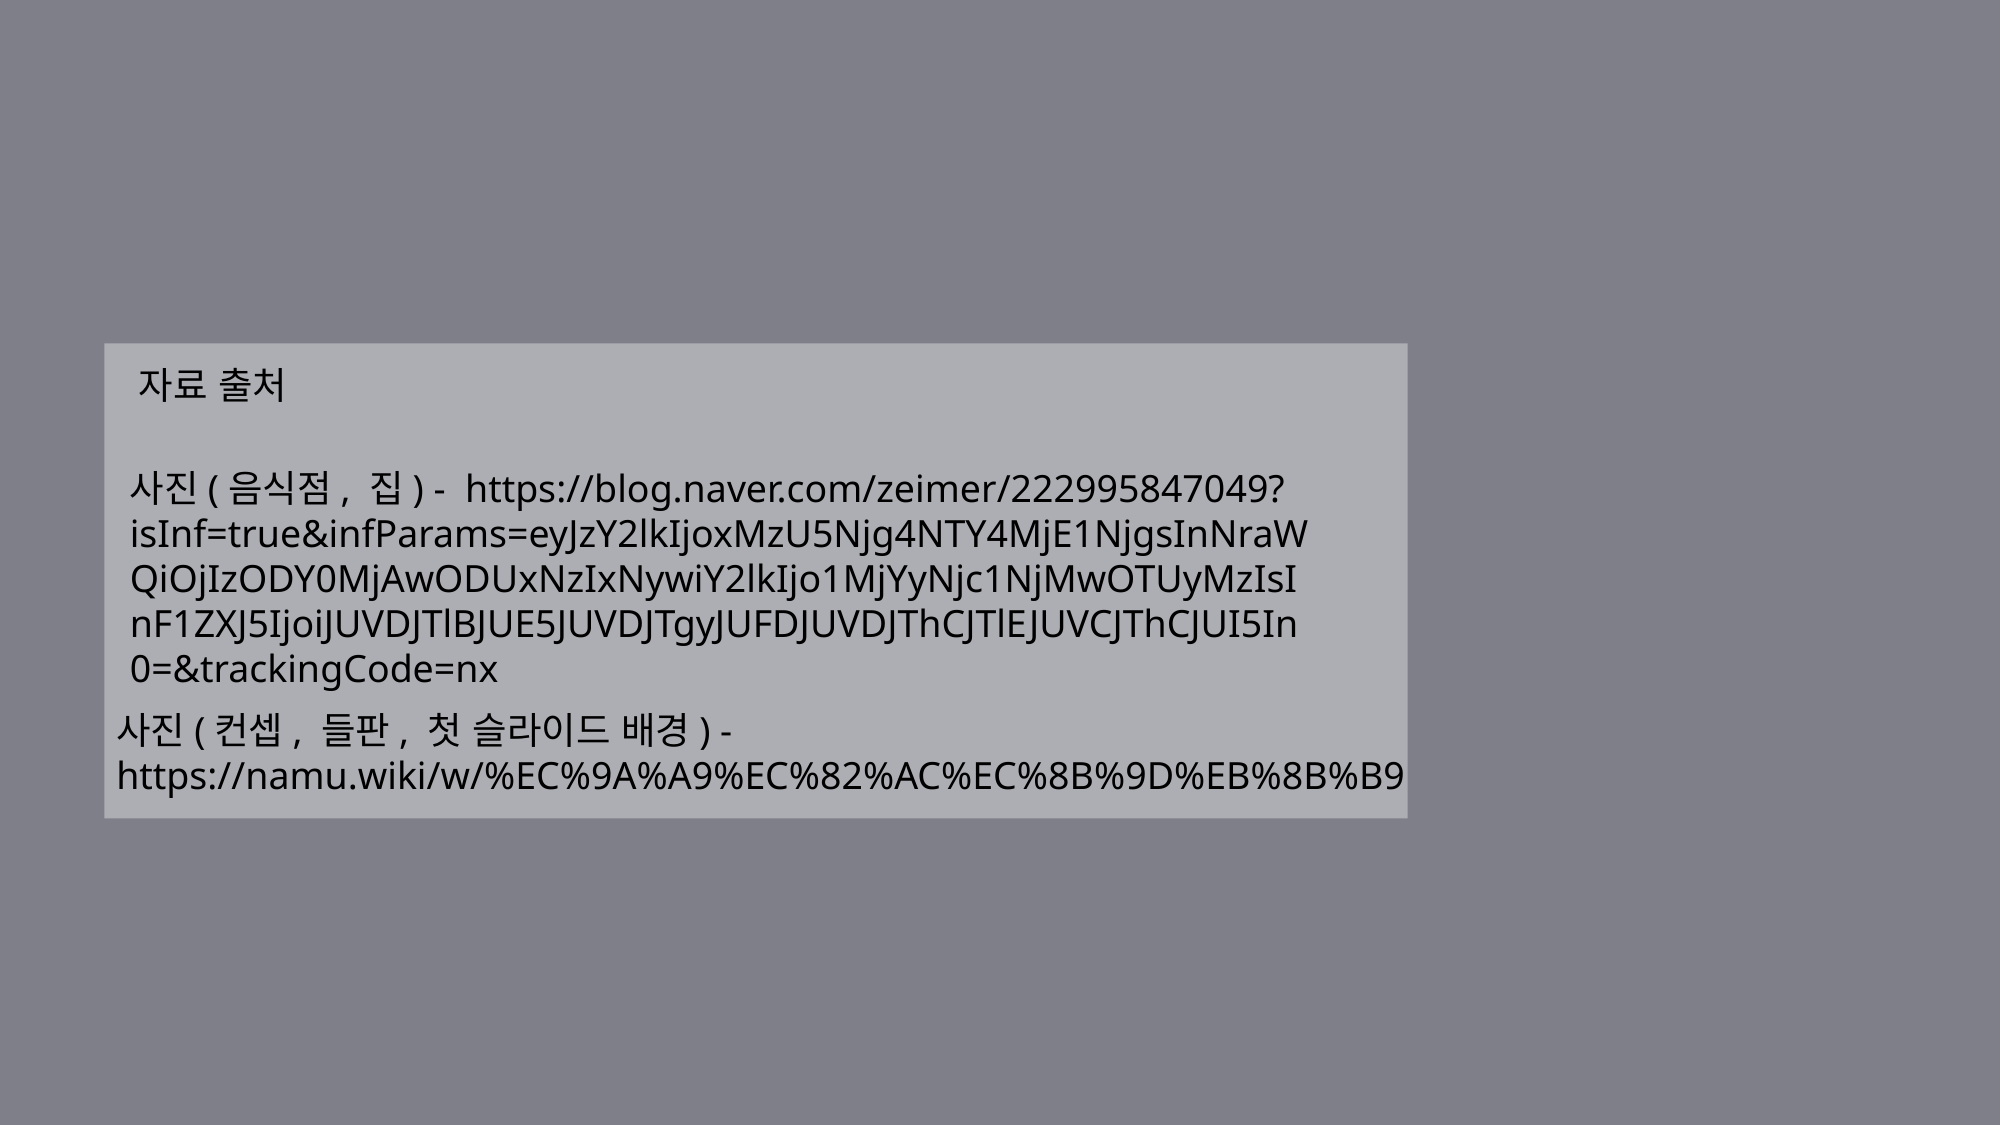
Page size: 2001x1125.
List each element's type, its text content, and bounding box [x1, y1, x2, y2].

text_box [528, 328, 536, 389]
text_box 사진(컨셉, 들판, 첫 슬라이드 배경) - https://namu.wiki/w/%EC%9A%A9%EC%82%AC%EC%8B%9D%EB%8B%B9 [101, 699, 1422, 805]
text_box [103, 342, 1409, 699]
text_box [103, 805, 1409, 820]
text_box 사진(음식점, 집) - https://blog.naver.com/zeimer/222995847049?isInf=true&infParams=eyJzY2lkIjoxMzU5Njg4NTY4MjE1NjgsInNraWQiOjIzODY0MjAwODUxNzIxNywiY2lkIjo1MjYyNjc1NjMwOTUyMzIsInF1ZXJ5IjoiJUVDJTlBJUE5JUVDJTgyJUFDJUVDJThCJTlEJUVCJThCJUI5In0=&trackingCode=nx [115, 457, 1327, 698]
text_box 자료 출처 [124, 355, 303, 415]
